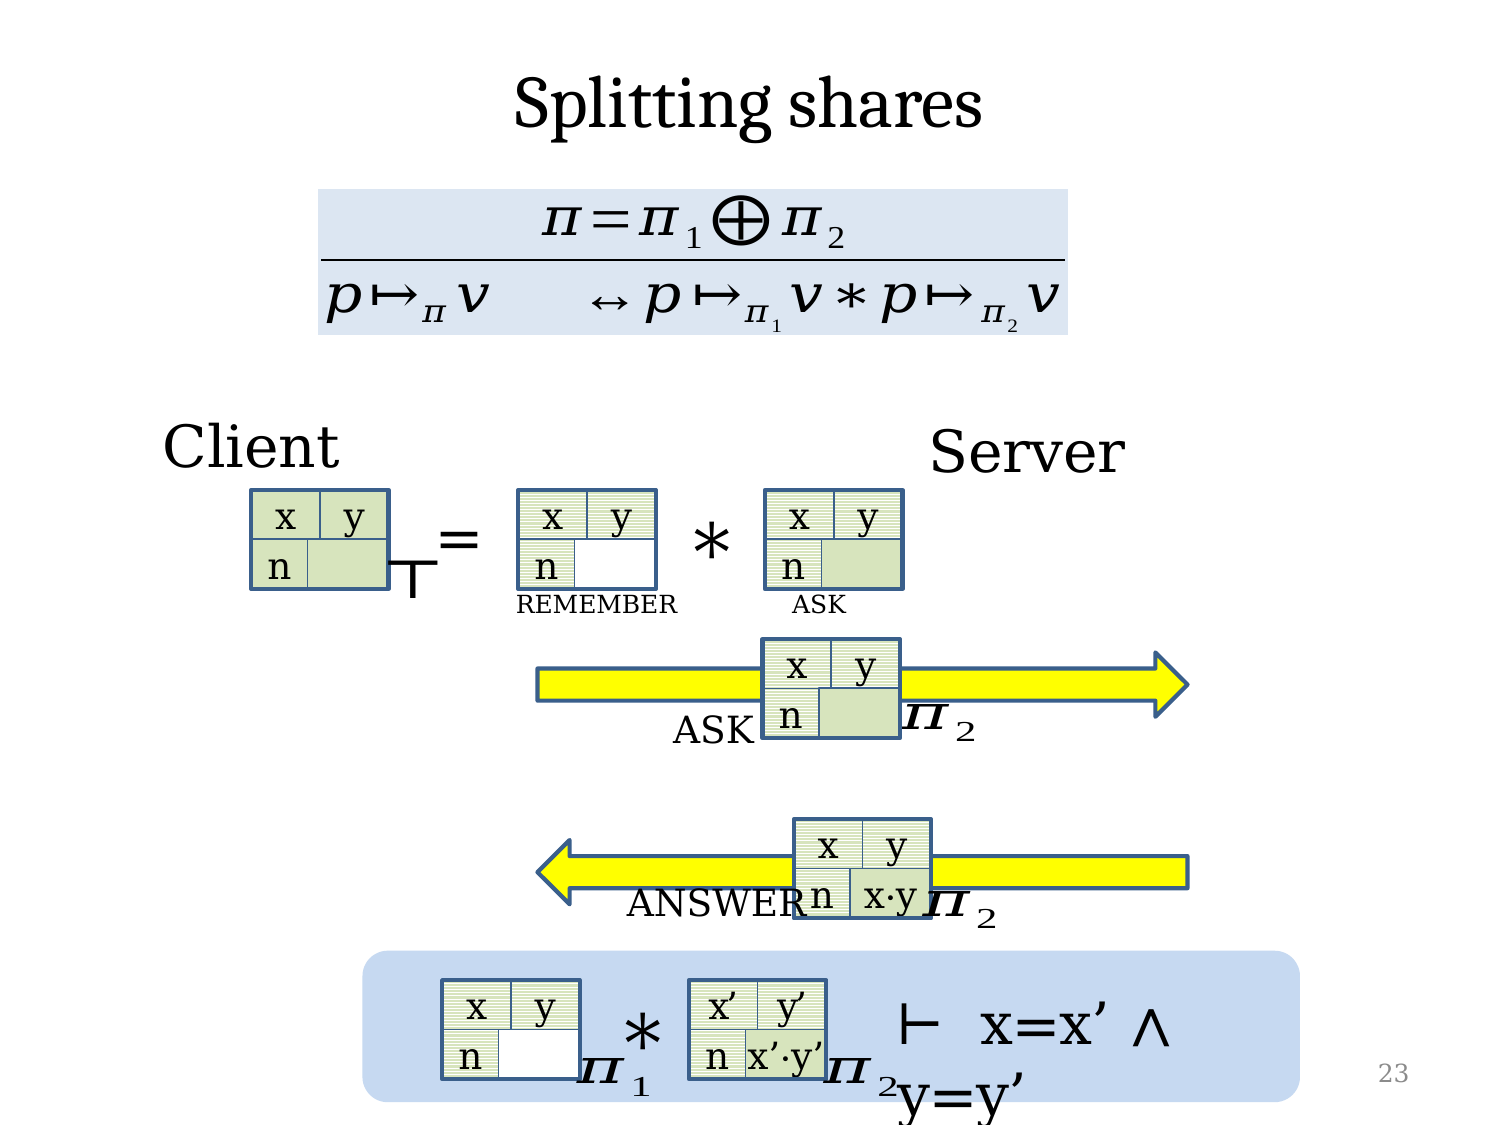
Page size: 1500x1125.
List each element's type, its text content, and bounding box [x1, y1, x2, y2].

title Splitting shares [75, 45, 1425, 150]
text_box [762, 638, 901, 739]
text_box ASK [777, 598, 861, 626]
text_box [362, 950, 1301, 1103]
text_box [793, 818, 932, 919]
text_box ANSWER [612, 871, 822, 932]
text_box REMEMBER [501, 581, 693, 626]
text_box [764, 488, 903, 590]
text_box ASK [658, 698, 769, 759]
text_box = [421, 491, 498, 576]
text_box [535, 838, 788, 907]
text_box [250, 488, 389, 590]
text_box Client [148, 401, 355, 487]
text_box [518, 488, 657, 590]
text_box [904, 650, 1190, 719]
text_box Server [913, 406, 1141, 492]
slide_number 23 [1304, 1042, 1425, 1103]
text_box ∗ [675, 491, 749, 576]
text_box [535, 666, 757, 703]
text_box [935, 854, 1190, 891]
